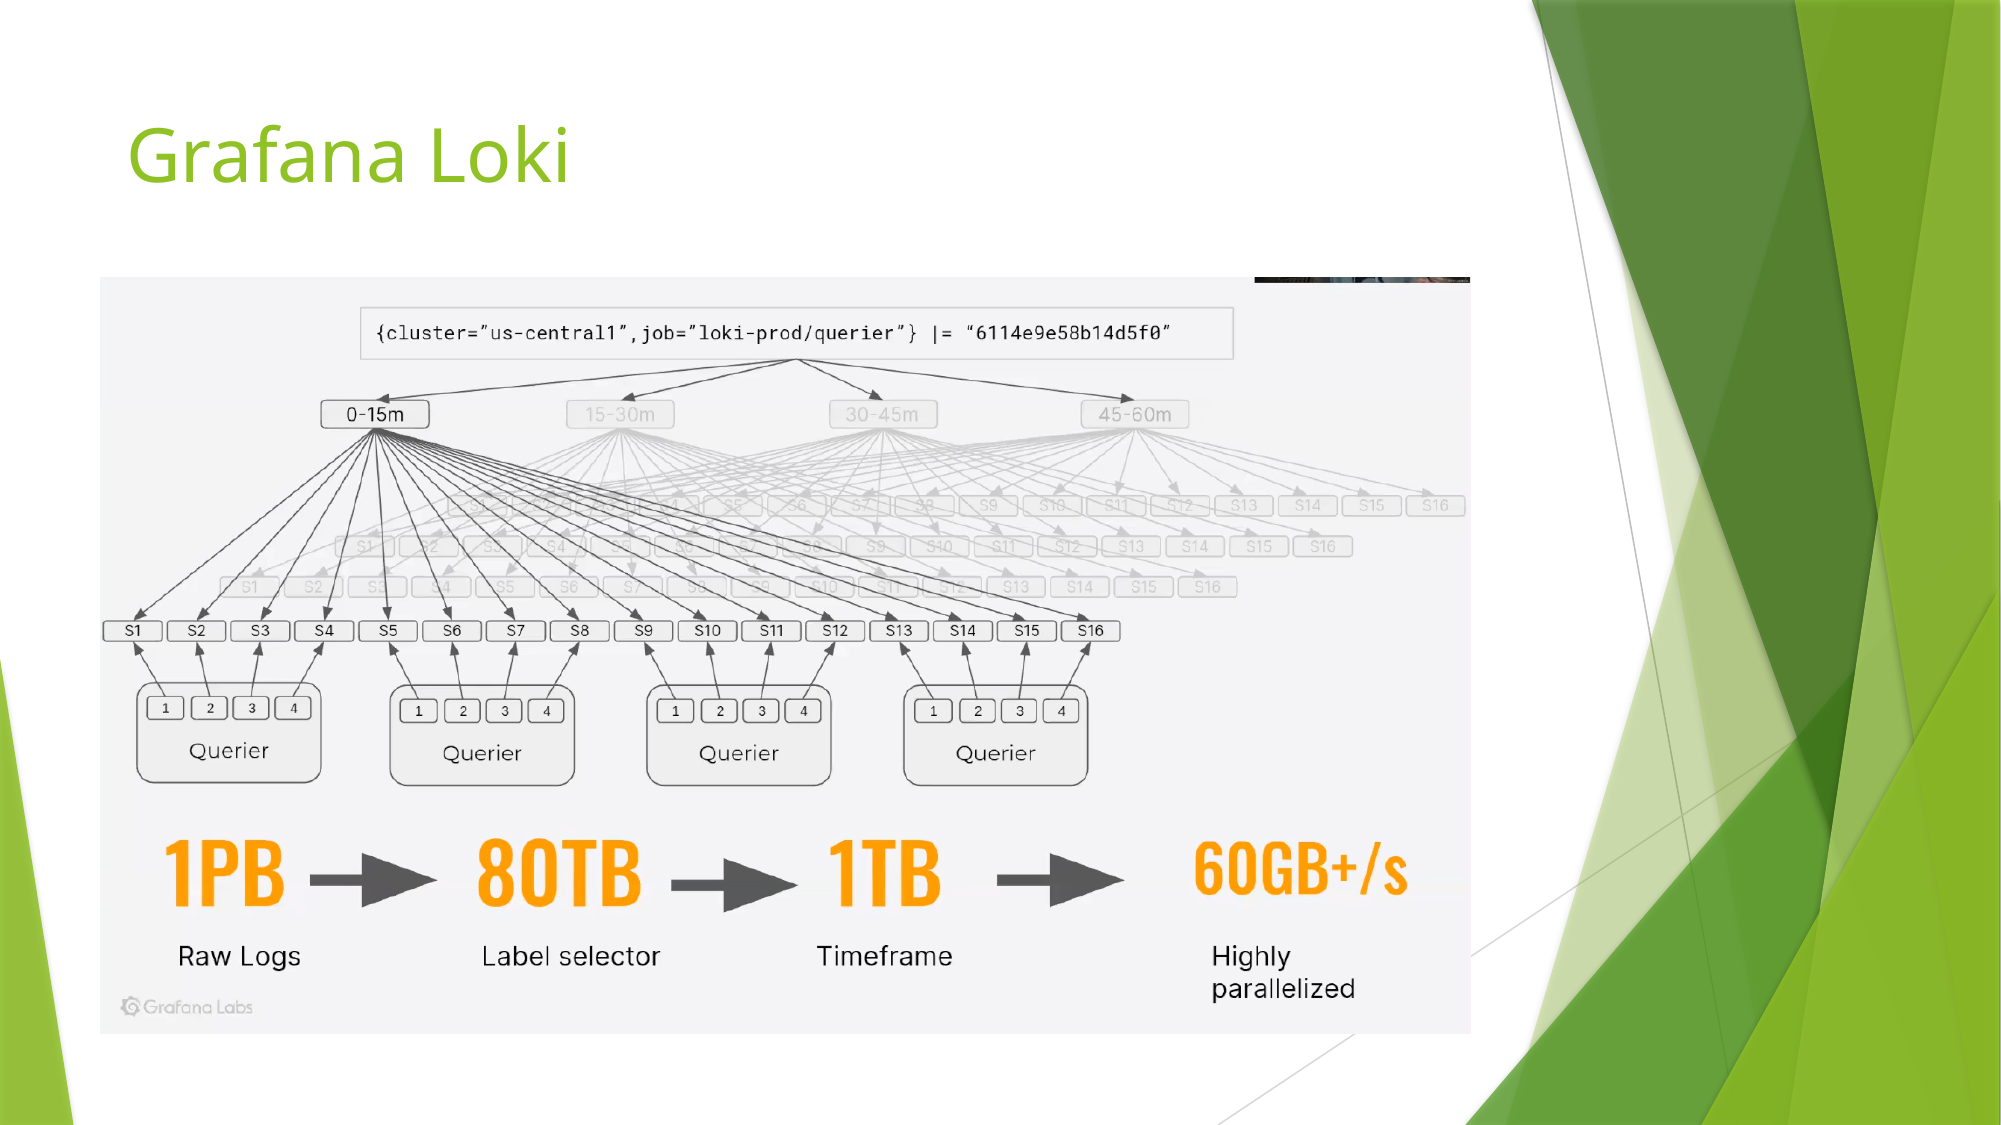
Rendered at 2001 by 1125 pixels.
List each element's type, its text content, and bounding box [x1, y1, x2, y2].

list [100, 277, 1471, 1035]
title Grafana Loki [111, 99, 1522, 317]
